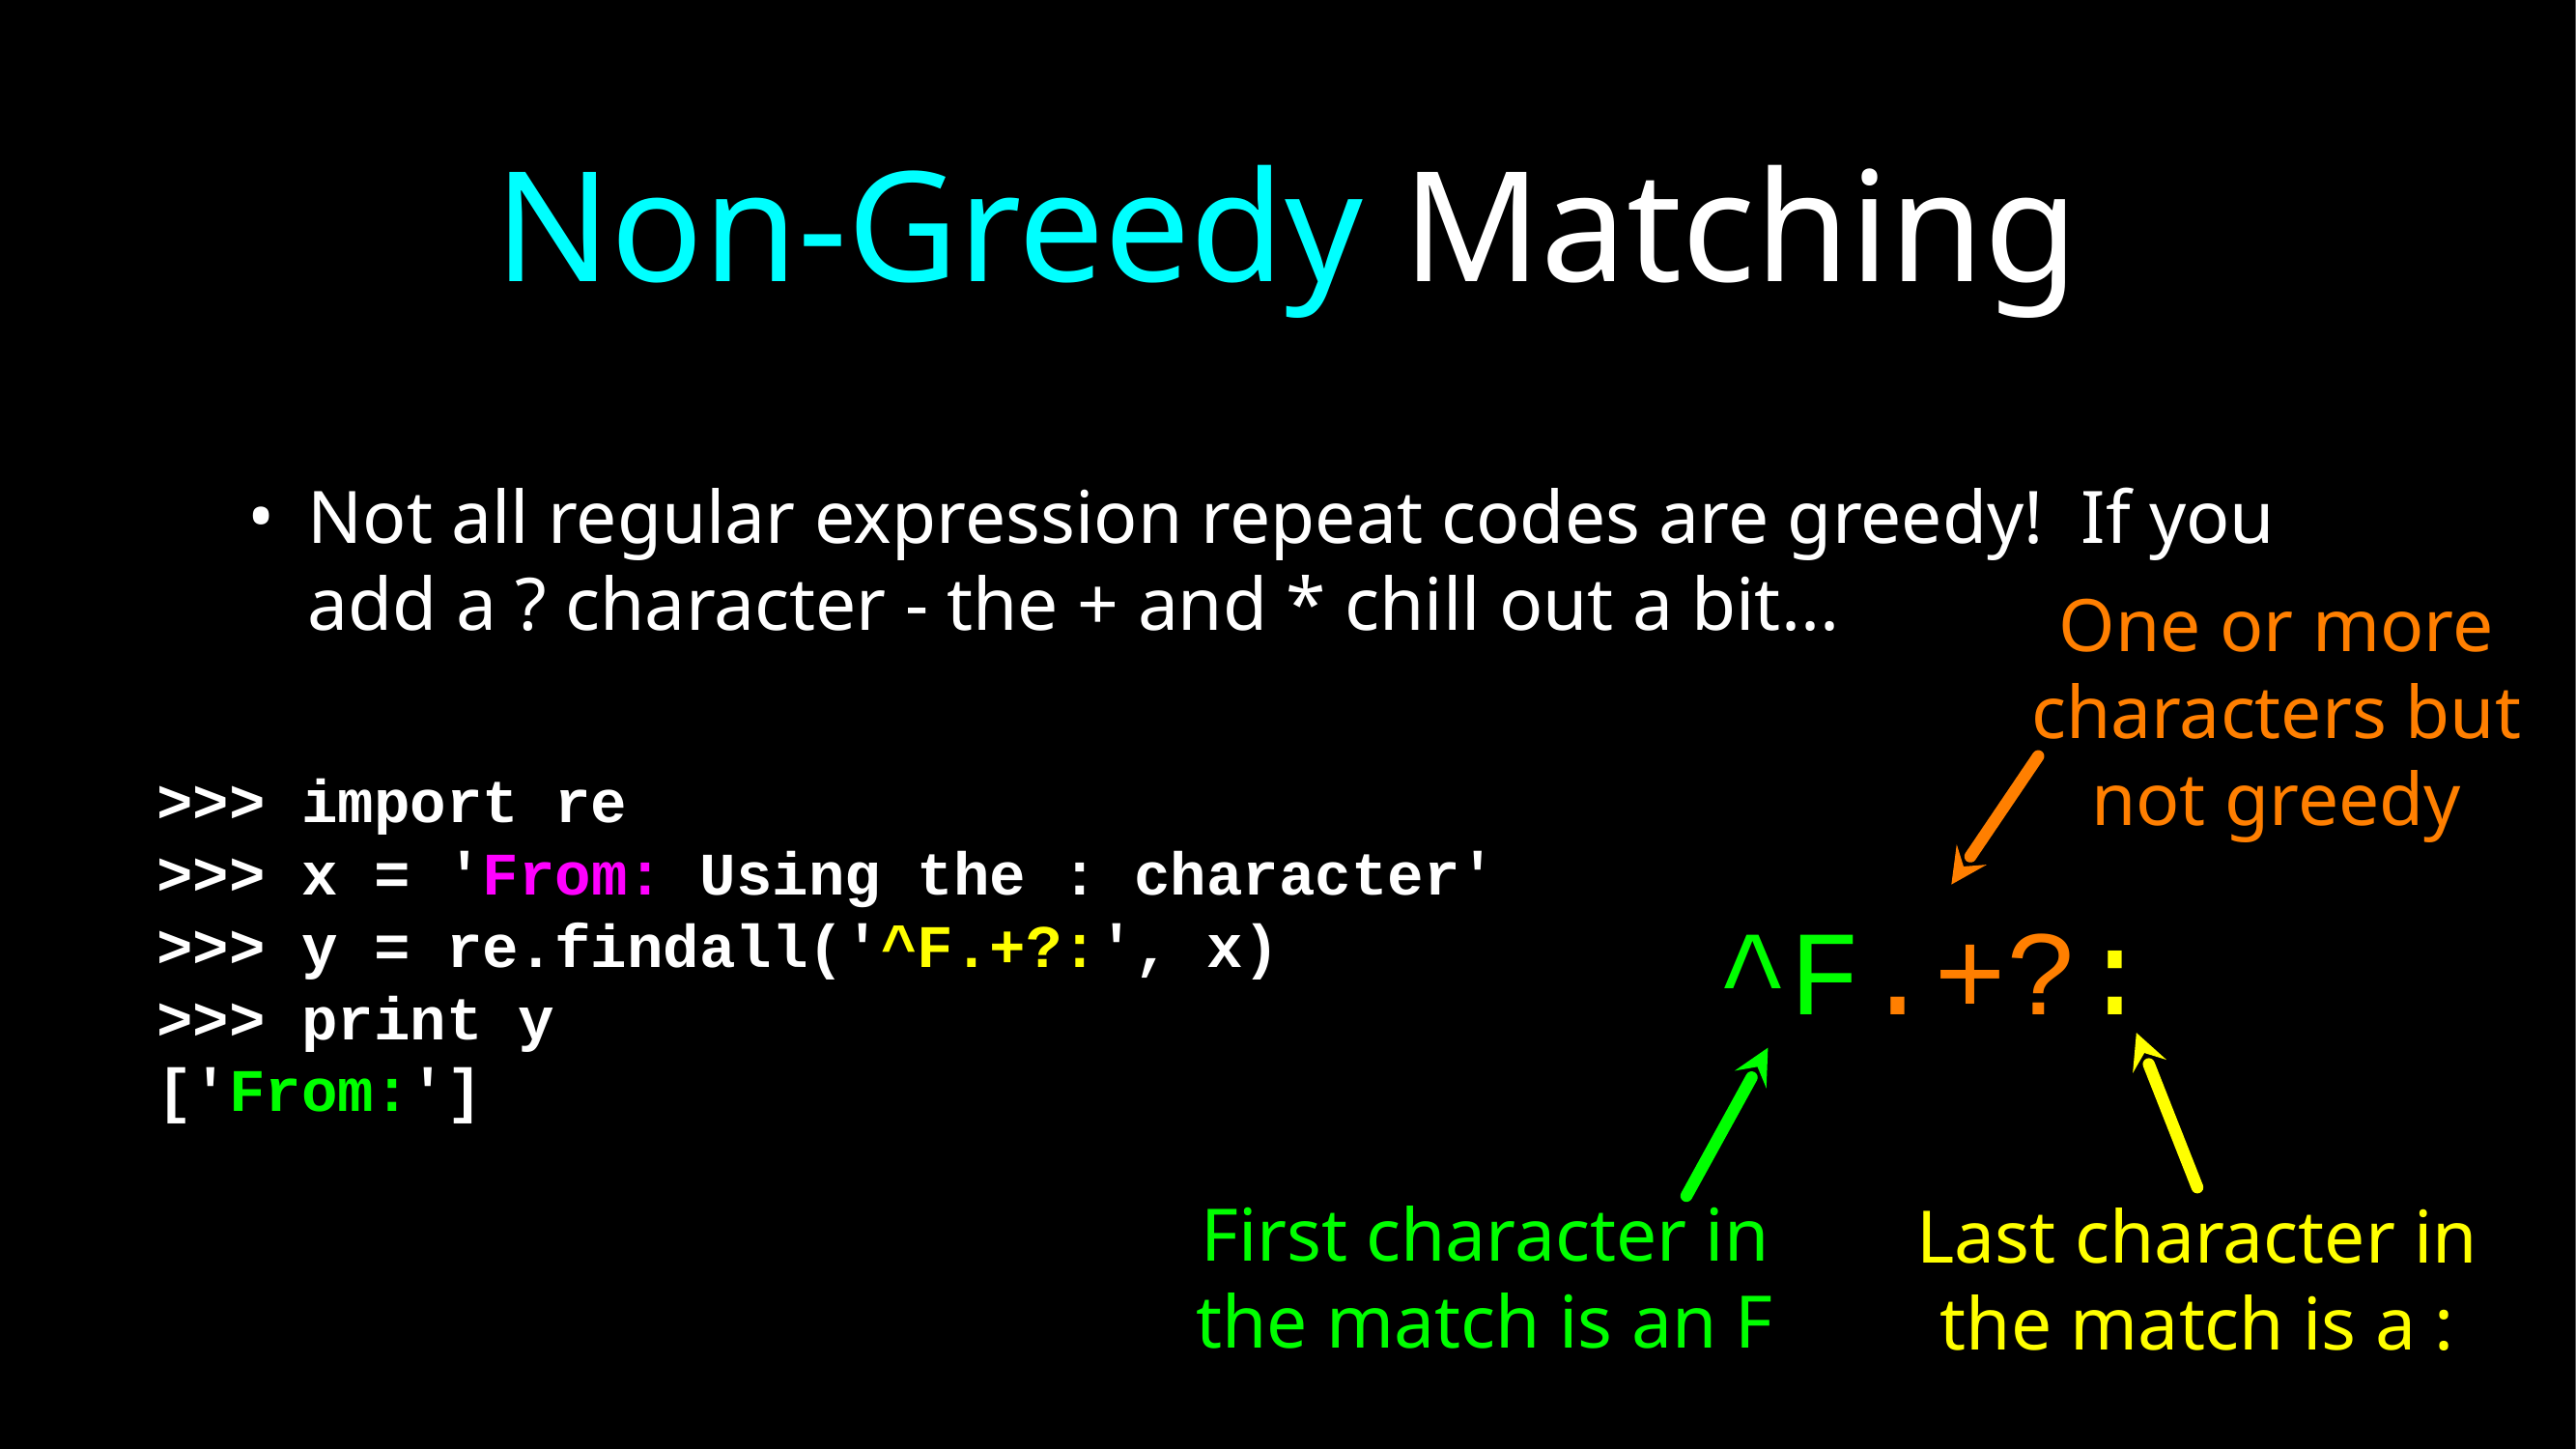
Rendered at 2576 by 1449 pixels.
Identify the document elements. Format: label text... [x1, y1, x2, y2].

text_box ^F.+?: [1716, 884, 2187, 1048]
title Non-Greedy Matching [183, 38, 2391, 403]
text_box Last character in the match is a : [1867, 1187, 2528, 1369]
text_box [1685, 1047, 1769, 1197]
text_box One or more characters but not greedy [2020, 577, 2534, 841]
text_box First character in the match is an F [1154, 1185, 1816, 1367]
text_box >>> import re >>> x = 'From: Using the : character' >>> y = re.findall('^F.+?:', x) >>> print y ['From:'] [156, 728, 1746, 1157]
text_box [2136, 1032, 2198, 1188]
list Not all regular expression repeat codes are greedy! If you add a ? character - the + and * chill out a bit... [183, 412, 2391, 703]
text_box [1951, 755, 2039, 885]
